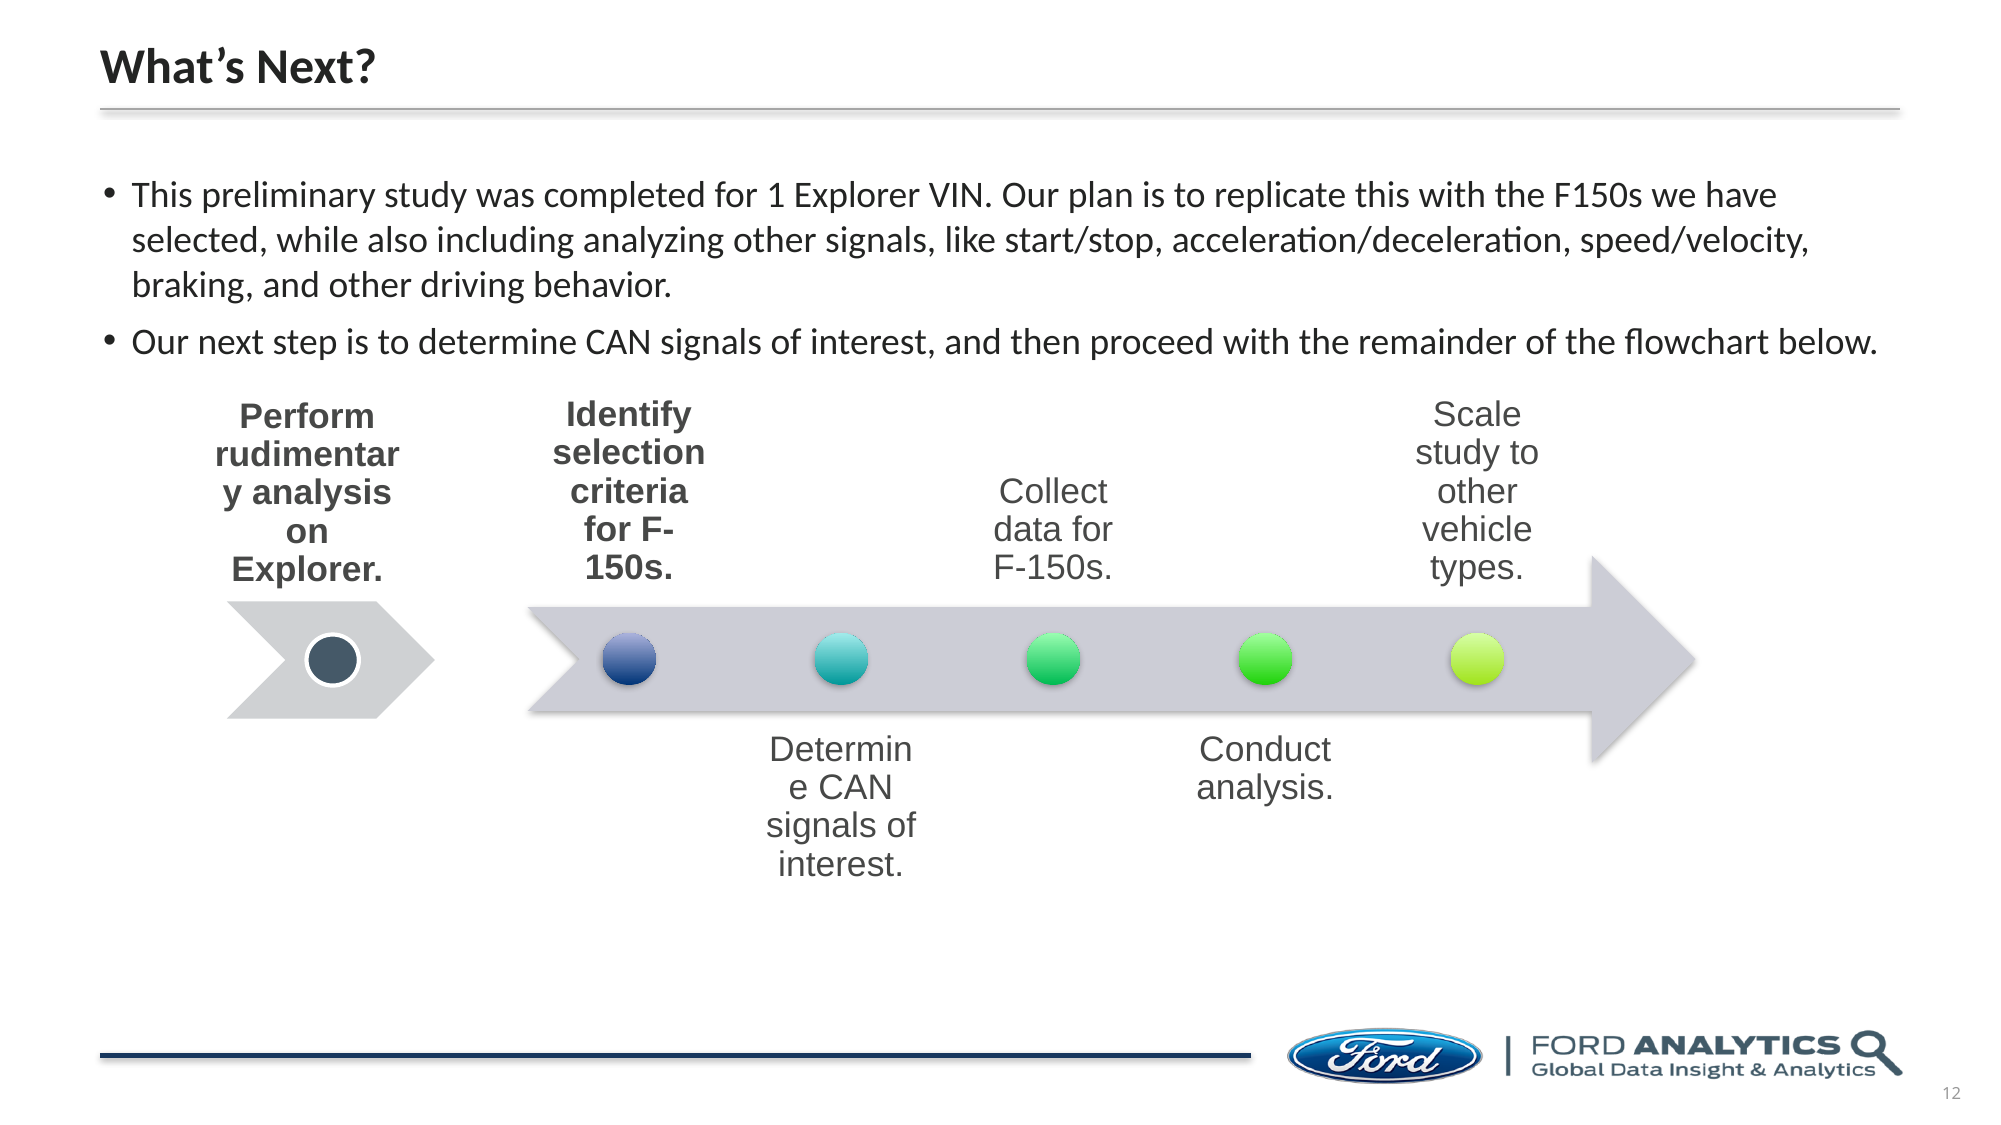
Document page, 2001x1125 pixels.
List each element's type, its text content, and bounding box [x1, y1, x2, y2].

text_box This preliminary study was completed for 1 Explorer VIN. Our plan is to replicate this with the F150s we have selected, while also including analyzing other signals, like start/stop, acceleration/deceleration, speed/velocity, braking, and other driving behavior. Our next step is to determine CAN signals of interest, and then proceed with the remainder of the flowchart below. [103, 162, 1903, 960]
title What’s Next? [99, 24, 1900, 102]
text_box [193, 399, 1813, 985]
slide_number 12 [1903, 1064, 2000, 1124]
picture [1285, 1023, 1905, 1088]
